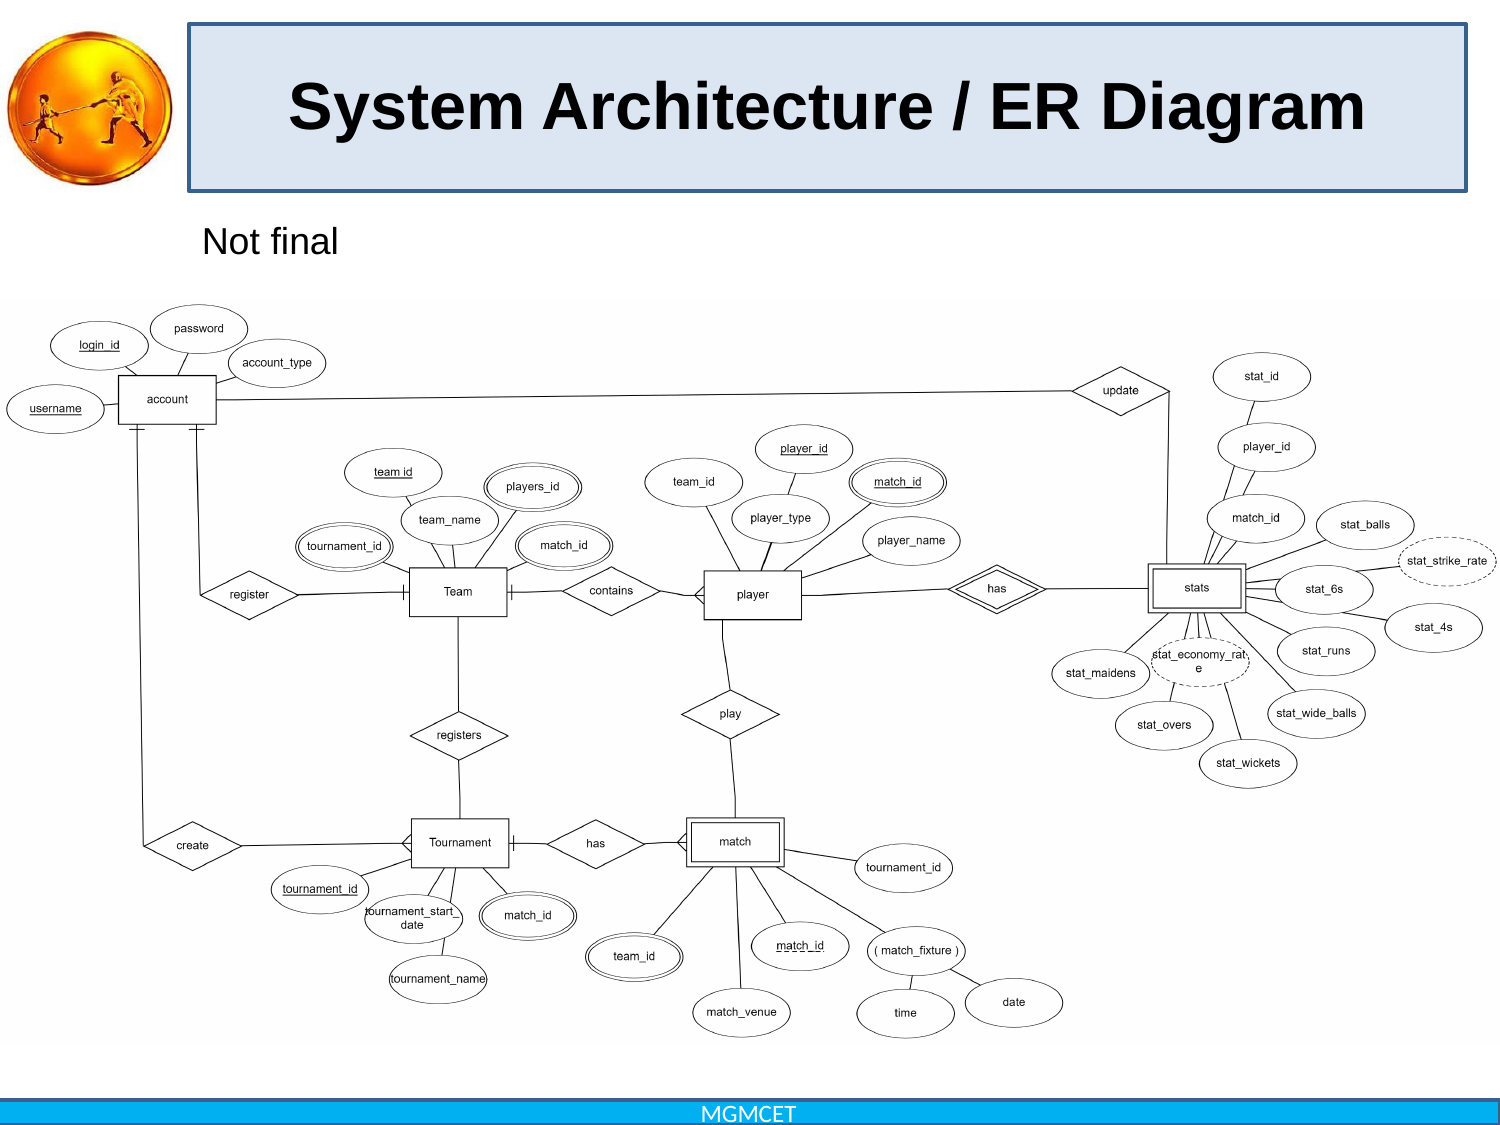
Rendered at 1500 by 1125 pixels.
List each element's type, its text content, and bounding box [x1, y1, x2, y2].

picture [0, 23, 180, 193]
title System Architecture / ER Diagram [188, 23, 1469, 181]
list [0, 298, 1500, 1046]
text_box Not final [187, 209, 355, 270]
